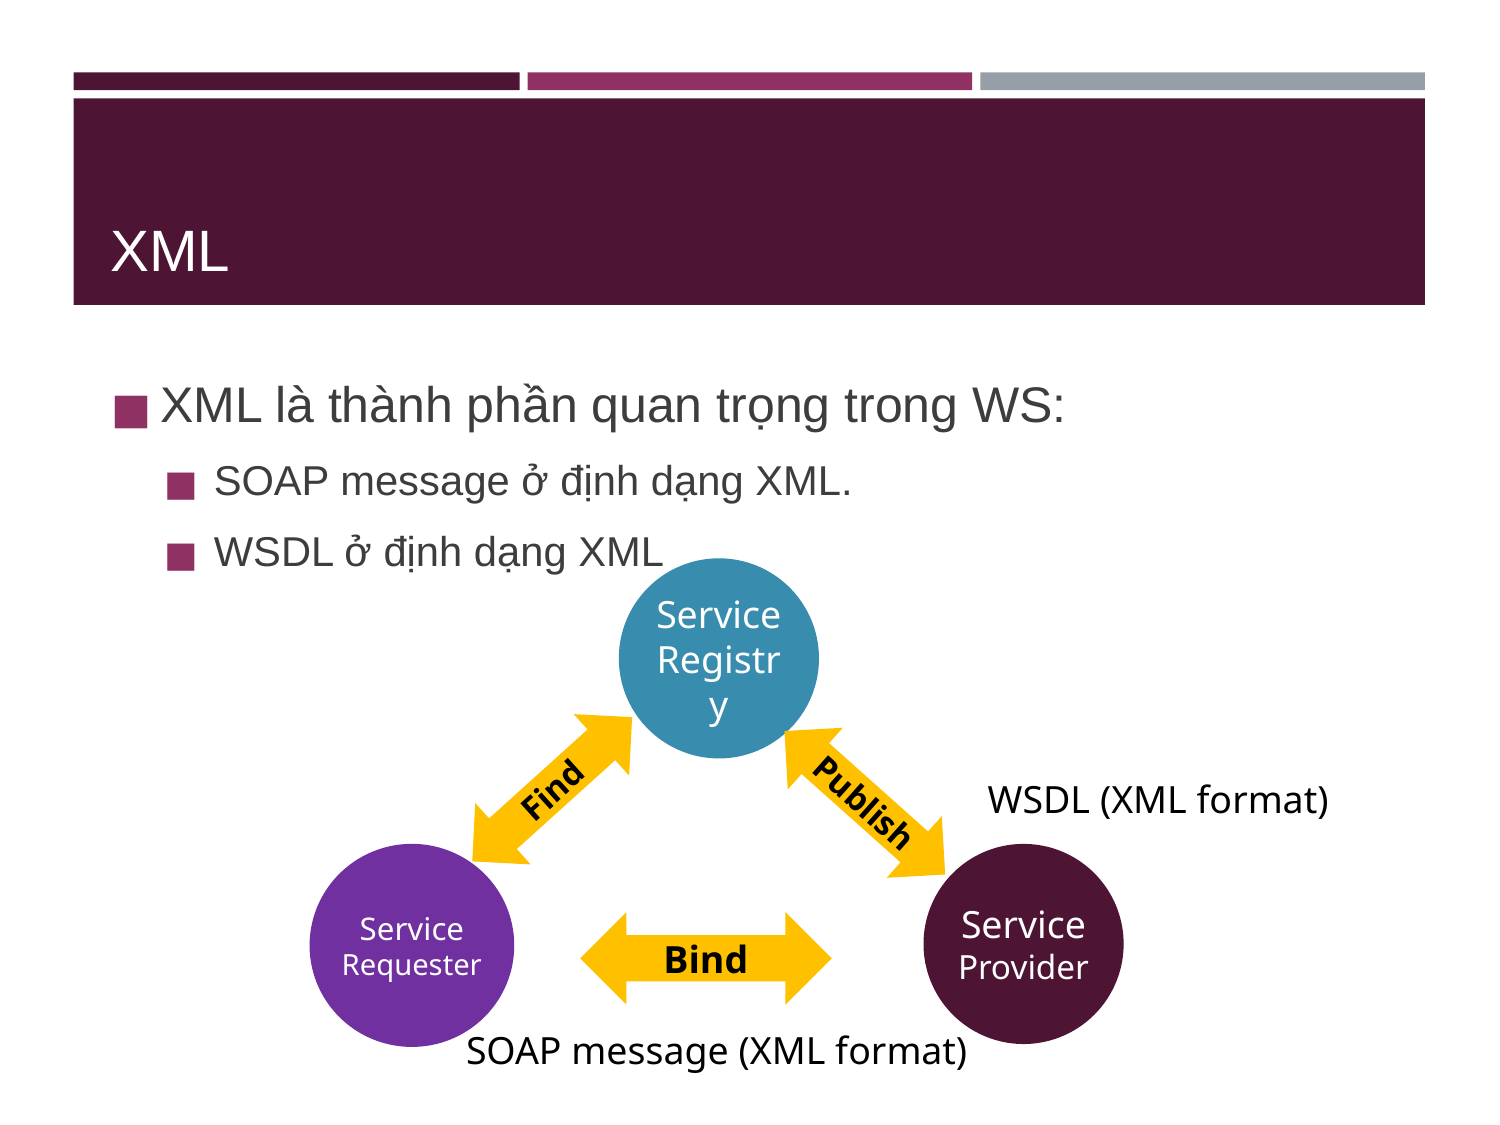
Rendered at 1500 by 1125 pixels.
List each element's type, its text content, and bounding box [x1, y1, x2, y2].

list XML là thành phần quan trọng trong WS: SOAP message ở định dạng XML. WSDL ở định dạng XML [95, 365, 1406, 962]
text_box WSDL (XML format) [1128, 768, 1351, 830]
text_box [309, 558, 1124, 1048]
text_box SOAP message (XML format) [451, 1056, 1007, 1081]
title XML [95, 112, 1406, 291]
